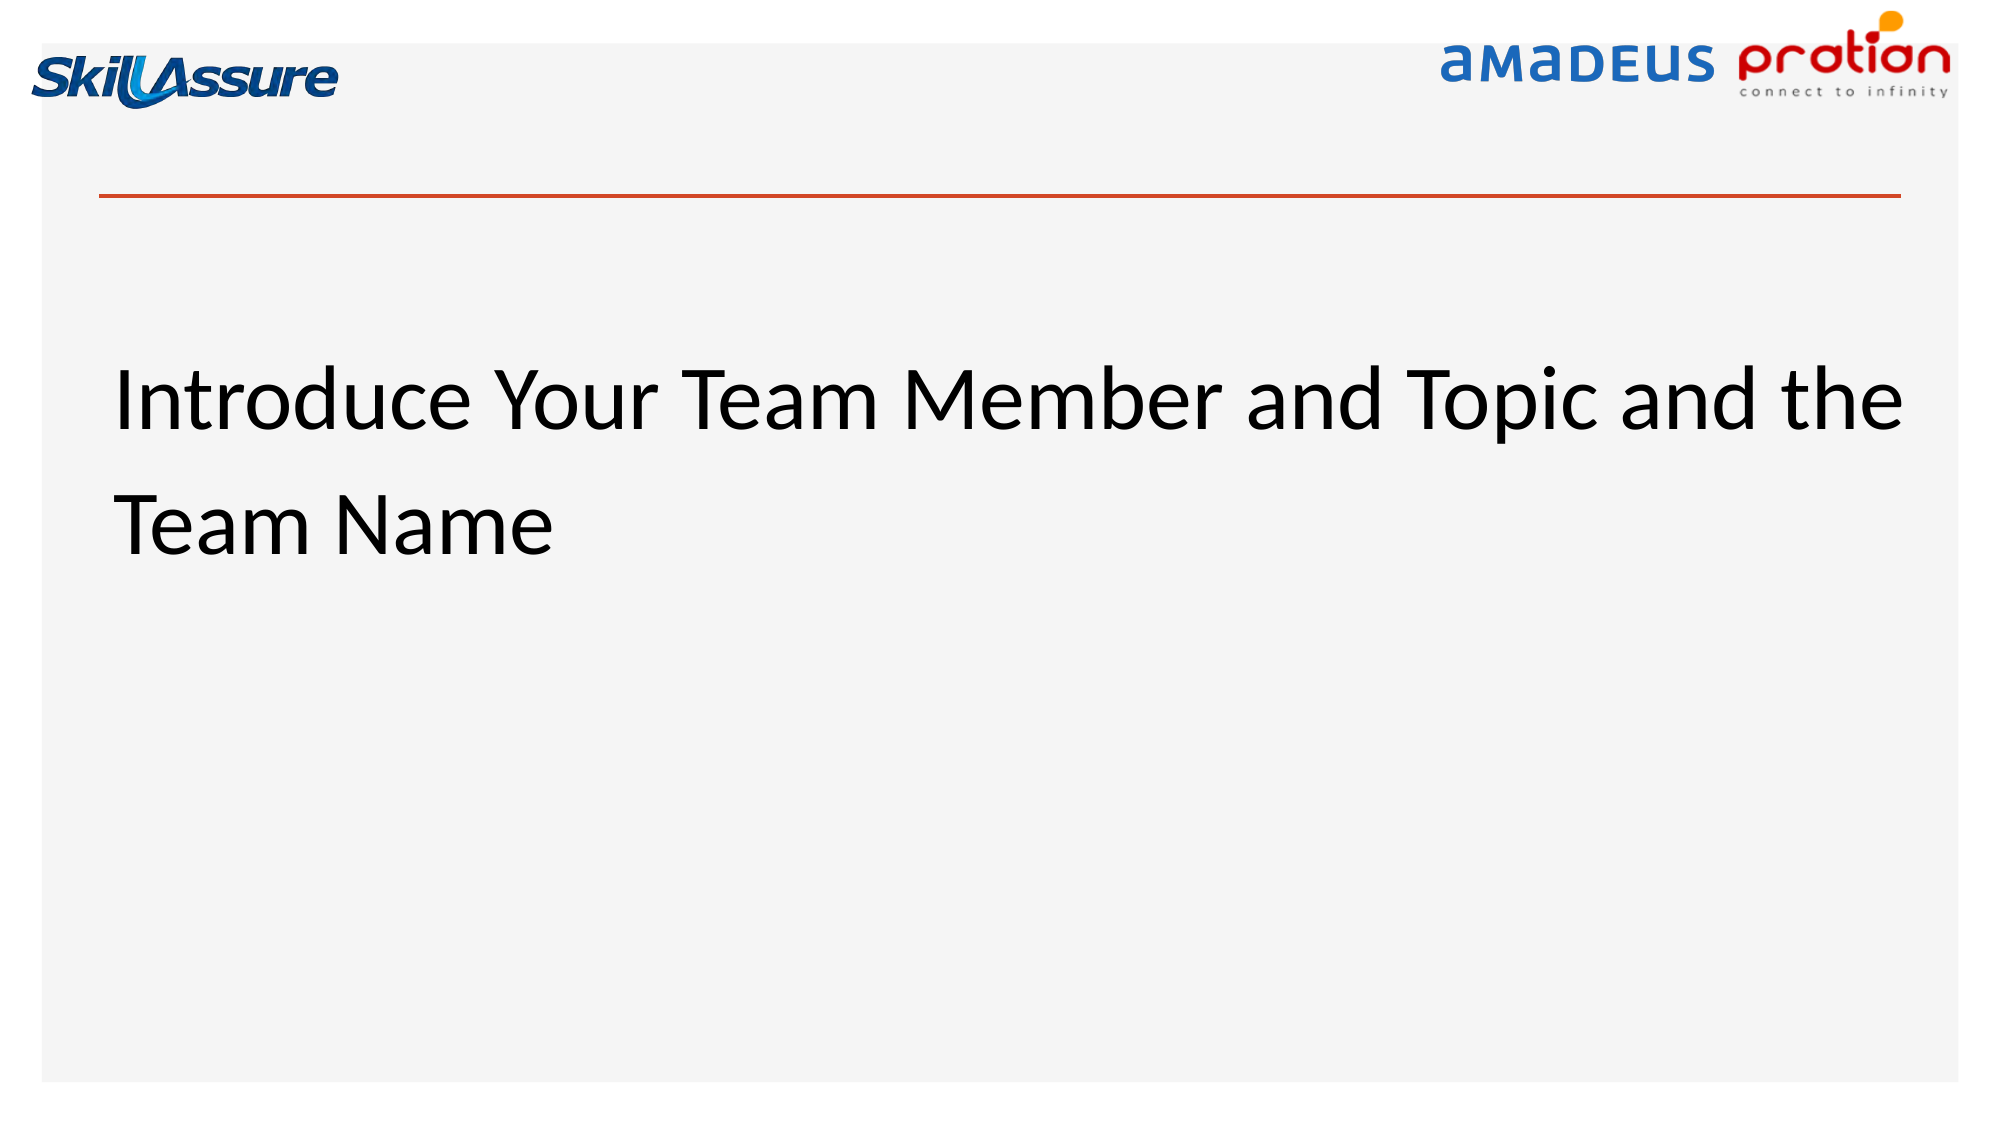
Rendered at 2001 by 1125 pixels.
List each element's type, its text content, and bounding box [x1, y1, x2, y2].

picture [1430, 0, 2000, 147]
text_box [20, 41, 344, 117]
list Introduce Your Team Member and Topic and the Team Name [68, 302, 1932, 1050]
